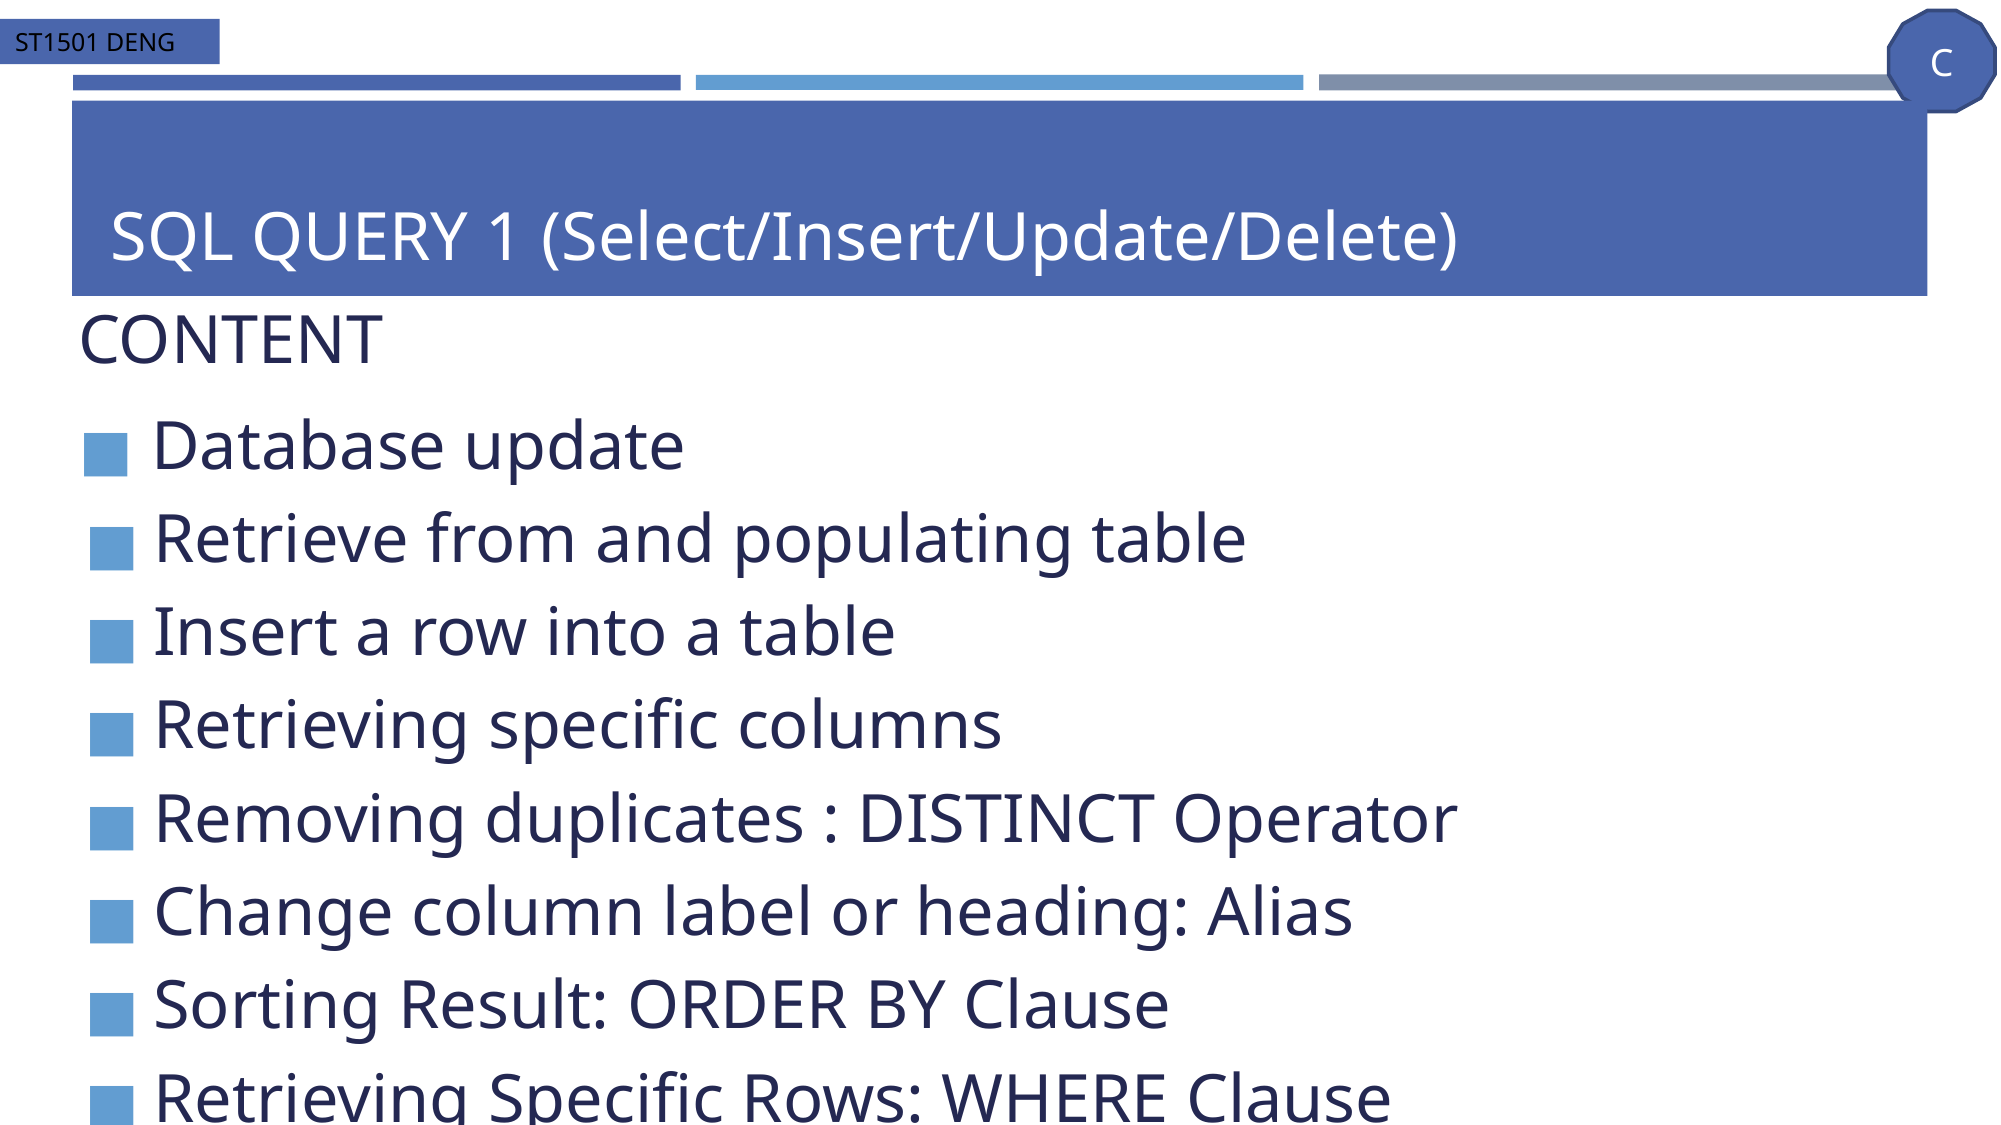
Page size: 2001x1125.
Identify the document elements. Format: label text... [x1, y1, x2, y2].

list CONTENT Database update Retrieve from and populating table Insert a row into a table Retrieving specific columns Removing duplicates : DISTINCT Operator Change column label or heading: Alias Sorting Result: ORDER BY Clause Retrieving Specific Rows: WHERE Clause [63, 443, 1873, 936]
title SQL QUERY 1 (Select/Insert/Update/Delete) [95, 115, 1905, 282]
